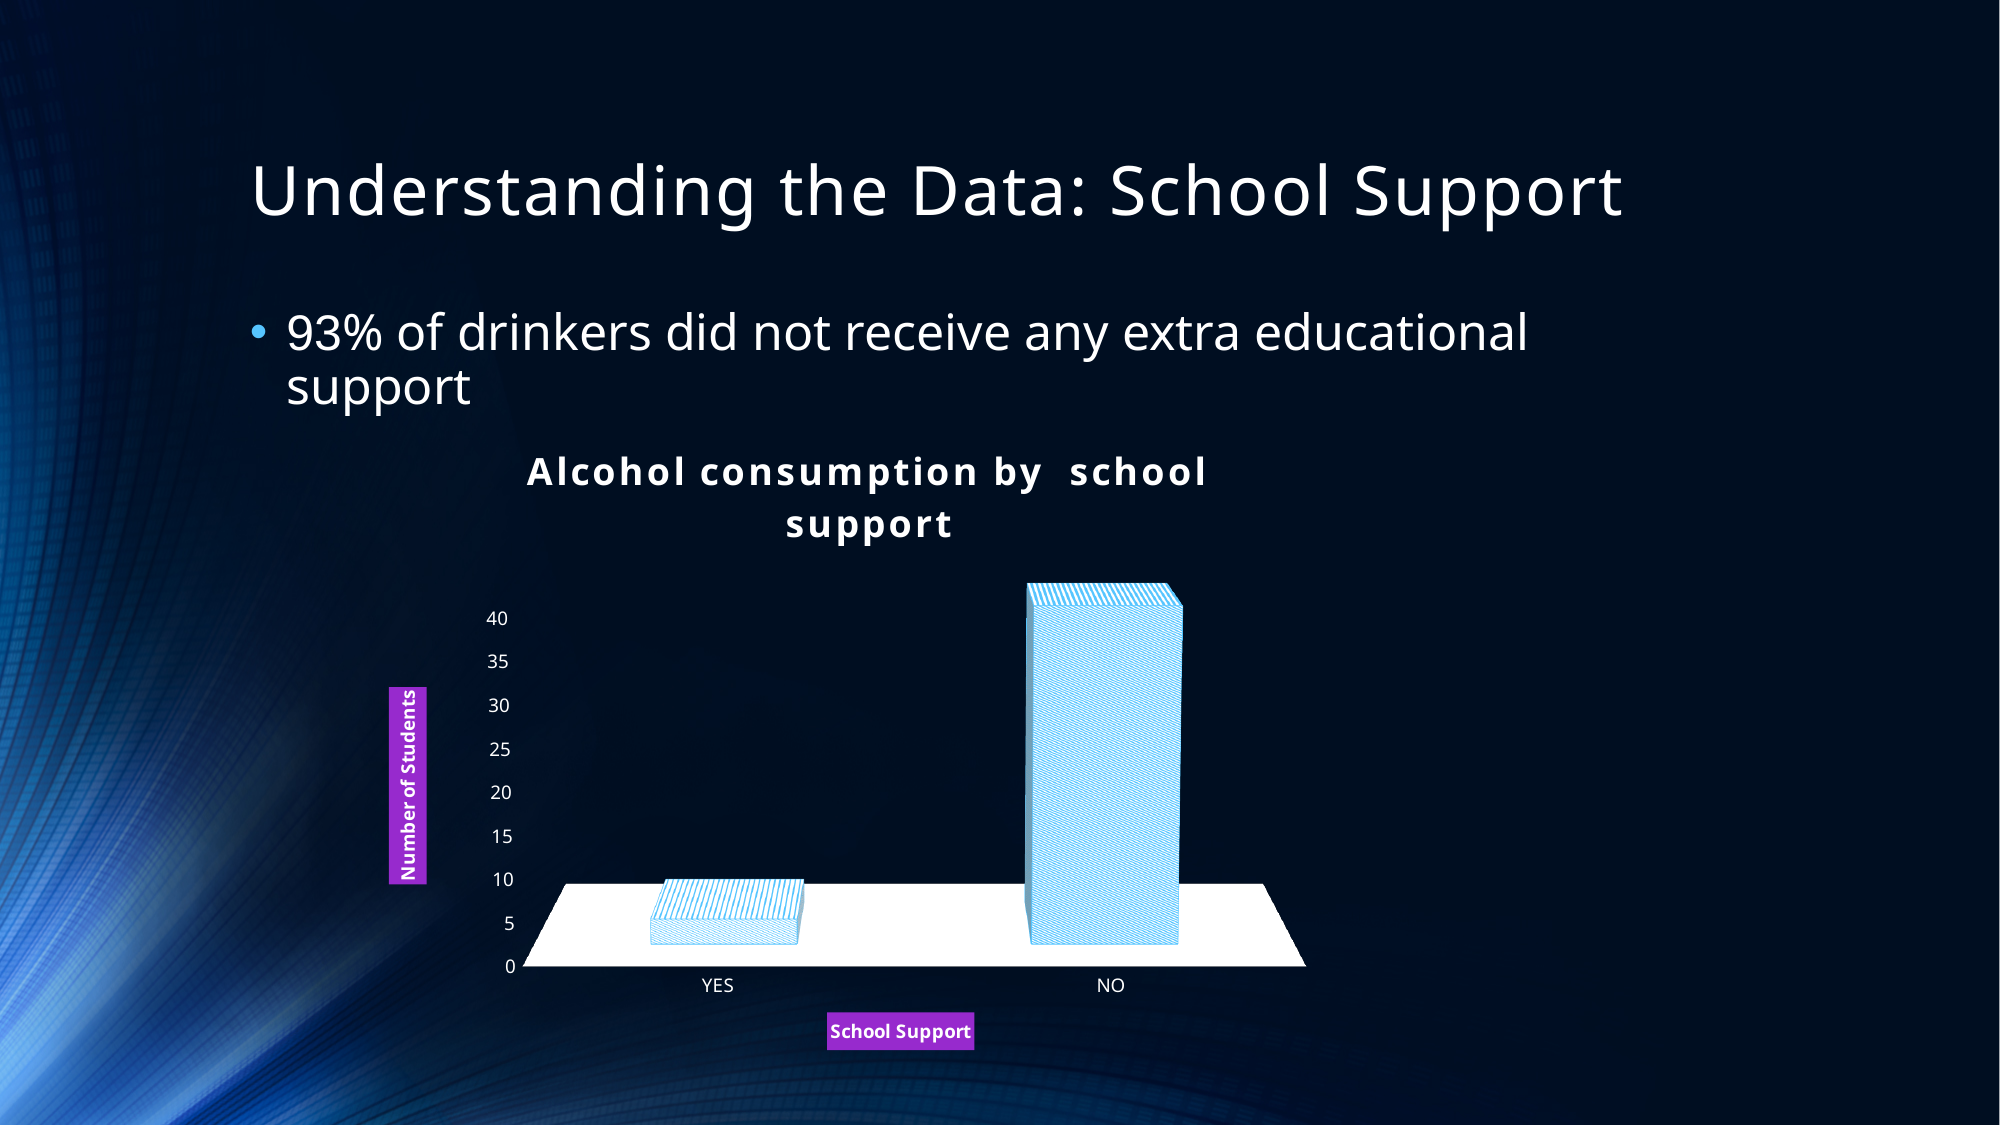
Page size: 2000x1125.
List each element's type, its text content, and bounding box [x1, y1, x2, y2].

picture [0, 0, 2000, 1125]
text_box Understanding the Data: School Support [235, 87, 1736, 238]
chart [362, 412, 1375, 1075]
list 93% of drinkers did not receive any extra educational support [234, 299, 1734, 975]
